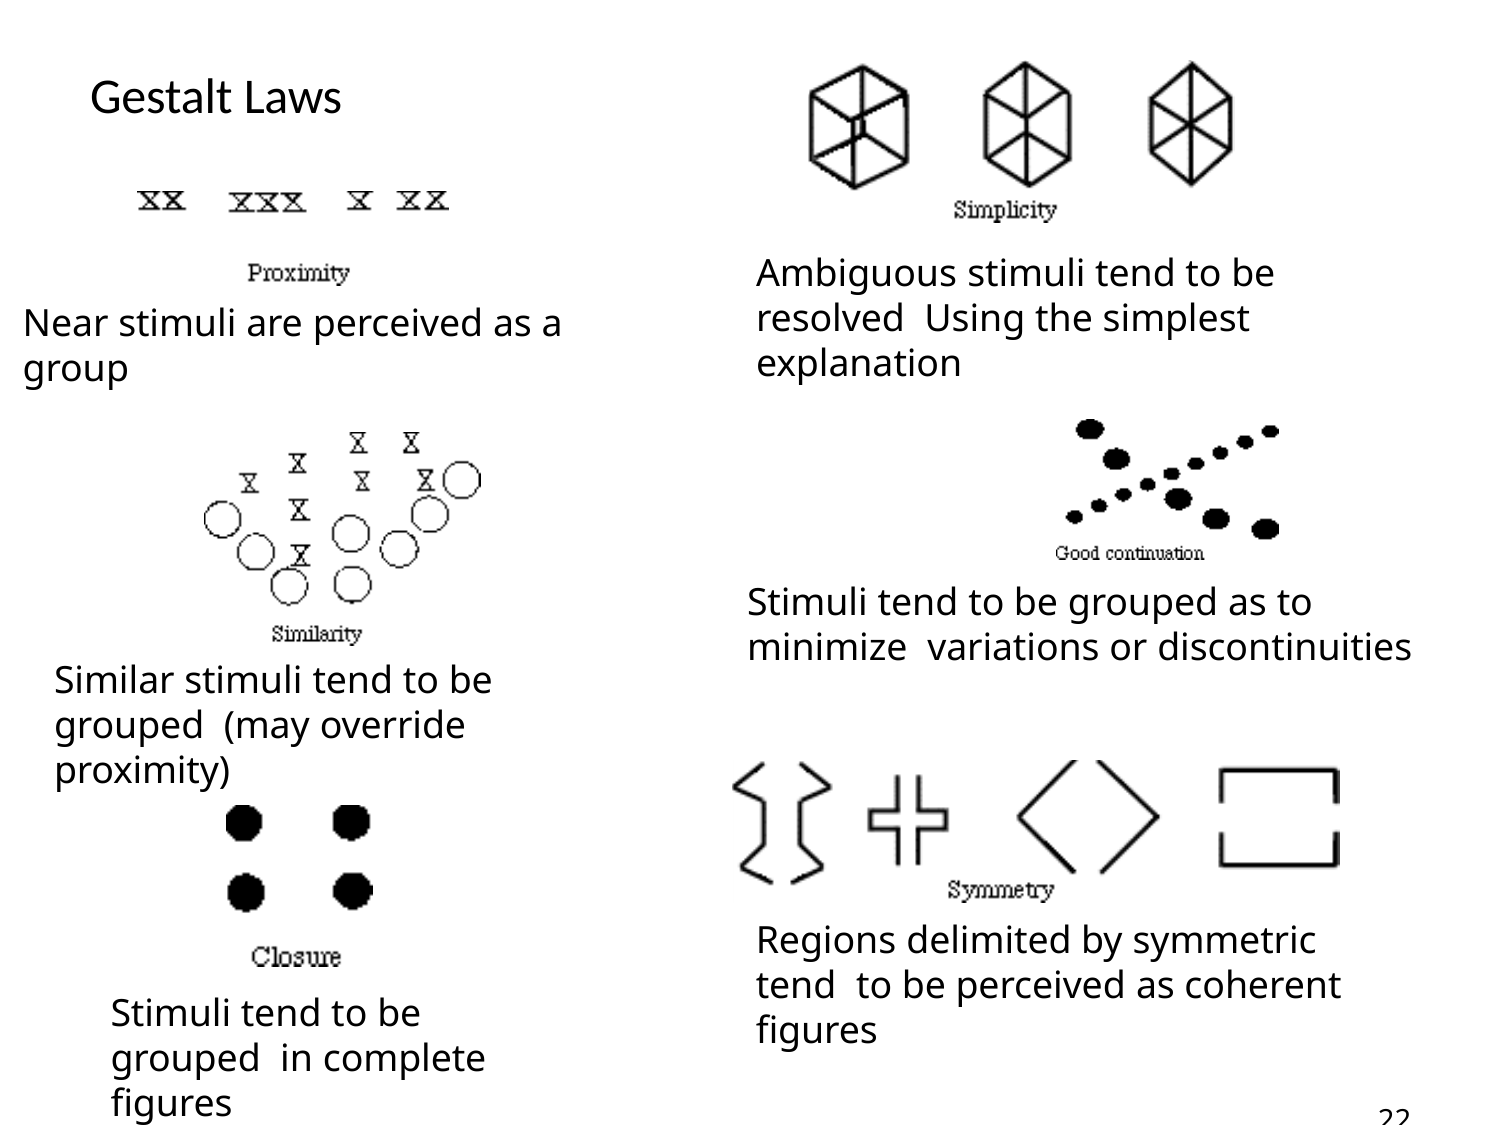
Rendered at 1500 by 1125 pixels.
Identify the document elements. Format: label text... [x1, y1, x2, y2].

text_box Near stimuli are perceived as a group [20, 296, 648, 389]
picture [808, 60, 1235, 223]
picture [137, 191, 449, 286]
title Gestalt Laws [87, 61, 347, 252]
text_box Ambiguous stimuli tend to be resolved Using the simplest explanation [753, 246, 1392, 384]
picture [1056, 419, 1279, 560]
text_box Stimuli tend to be grouped as to minimize variations or discontinuities [745, 576, 1437, 669]
picture [731, 759, 1340, 903]
picture [204, 432, 481, 646]
text_box Stimuli tend to be grouped in complete figures [108, 987, 550, 1125]
text_box Regions delimited by symmetric tend to be perceived as coherent figures 22 [753, 913, 1412, 1125]
text_box Similar stimuli tend to be grouped (may override proximity) [52, 653, 613, 791]
picture [226, 805, 374, 967]
